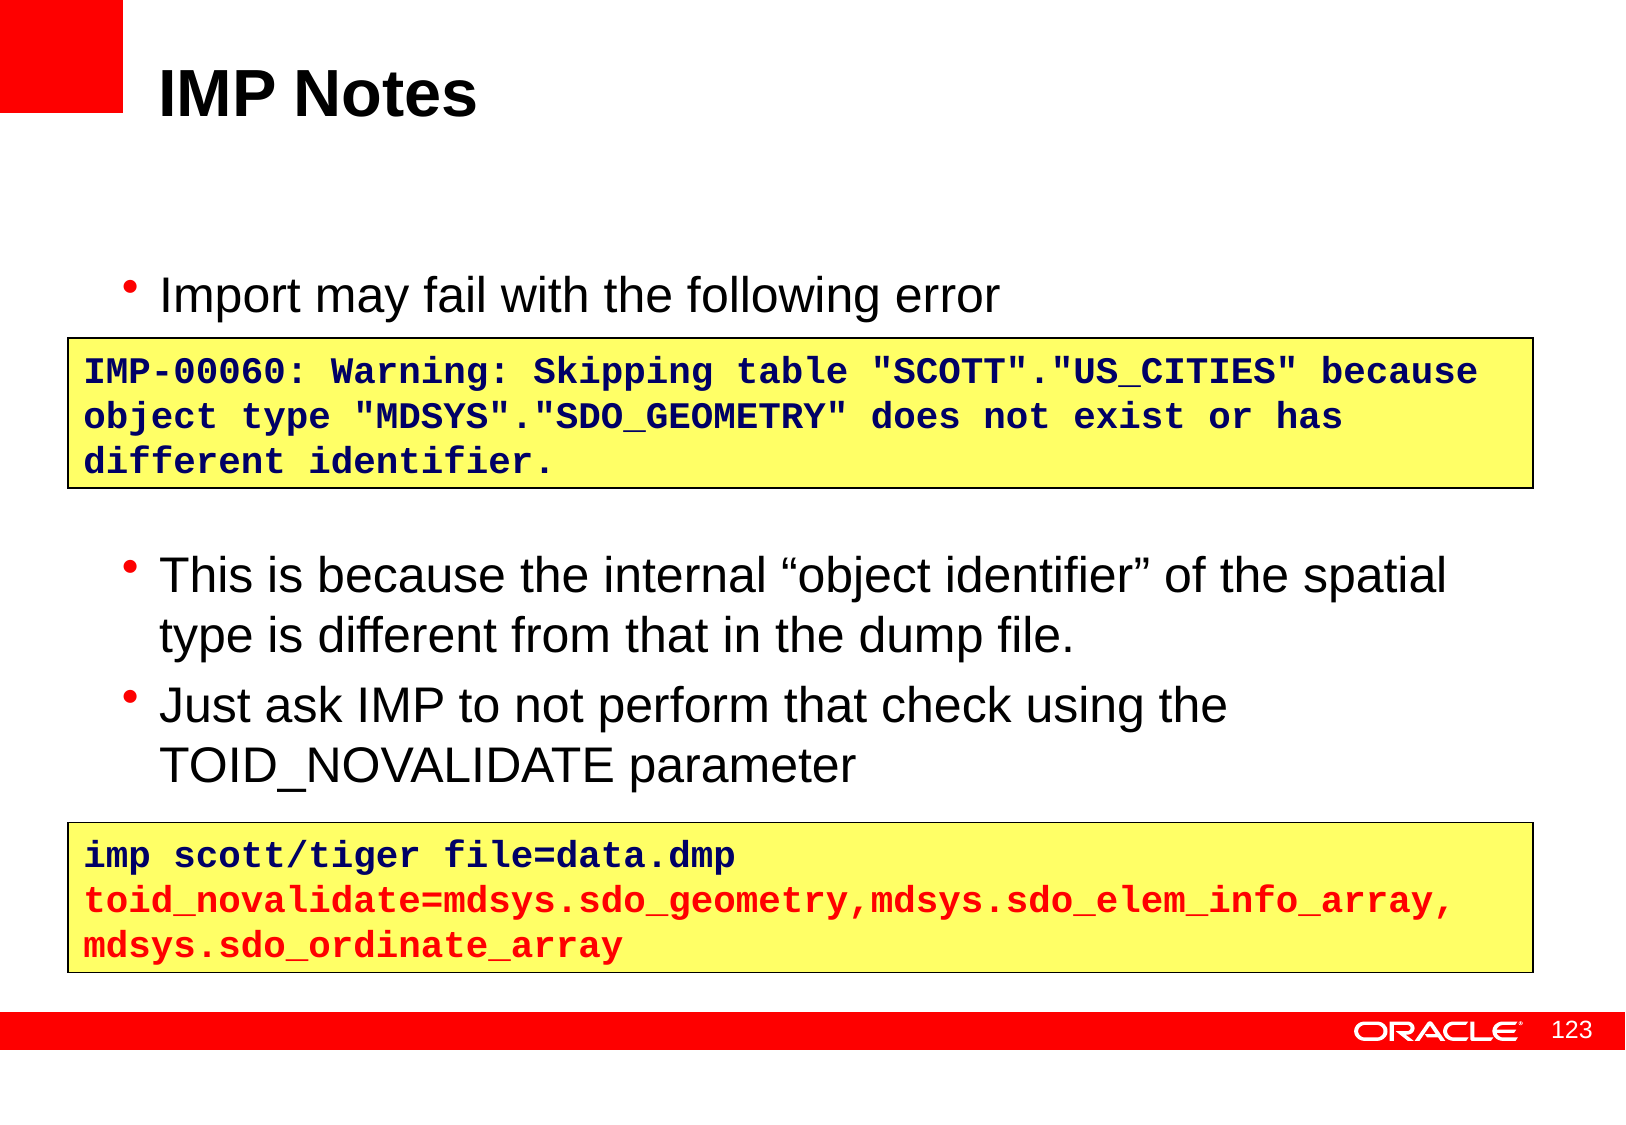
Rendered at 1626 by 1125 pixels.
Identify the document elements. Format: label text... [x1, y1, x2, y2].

text_box imp scott/tiger file=data.dmp toid_novalidate=mdsys.sdo_geometry,mdsys.sdo_elem_info_array, mdsys.sdo_ordinate_array [68, 822, 1534, 973]
title IMP Notes [157, 49, 1506, 205]
list Import may fail with the following error This is because the internal “object identifier” of the spatial type is different from that in the dump file. Just ask IMP to not perform that check using the TOID_NOVALIDATE parameter [121, 262, 1462, 337]
text_box IMP-00060: Warning: Skipping table "SCOTT"."US_CITIES" because object type "MDSYS"."SDO_GEOMETRY" does not exist or has different identifier. [68, 337, 1534, 489]
picture [0, 1012, 1625, 1050]
list Import may fail with the following error This is because the internal “object identifier” of the spatial type is different from that in the dump file. Just ask IMP to not perform that check using the TOID_NOVALIDATE parameter [121, 489, 1462, 822]
picture [0, 0, 123, 113]
